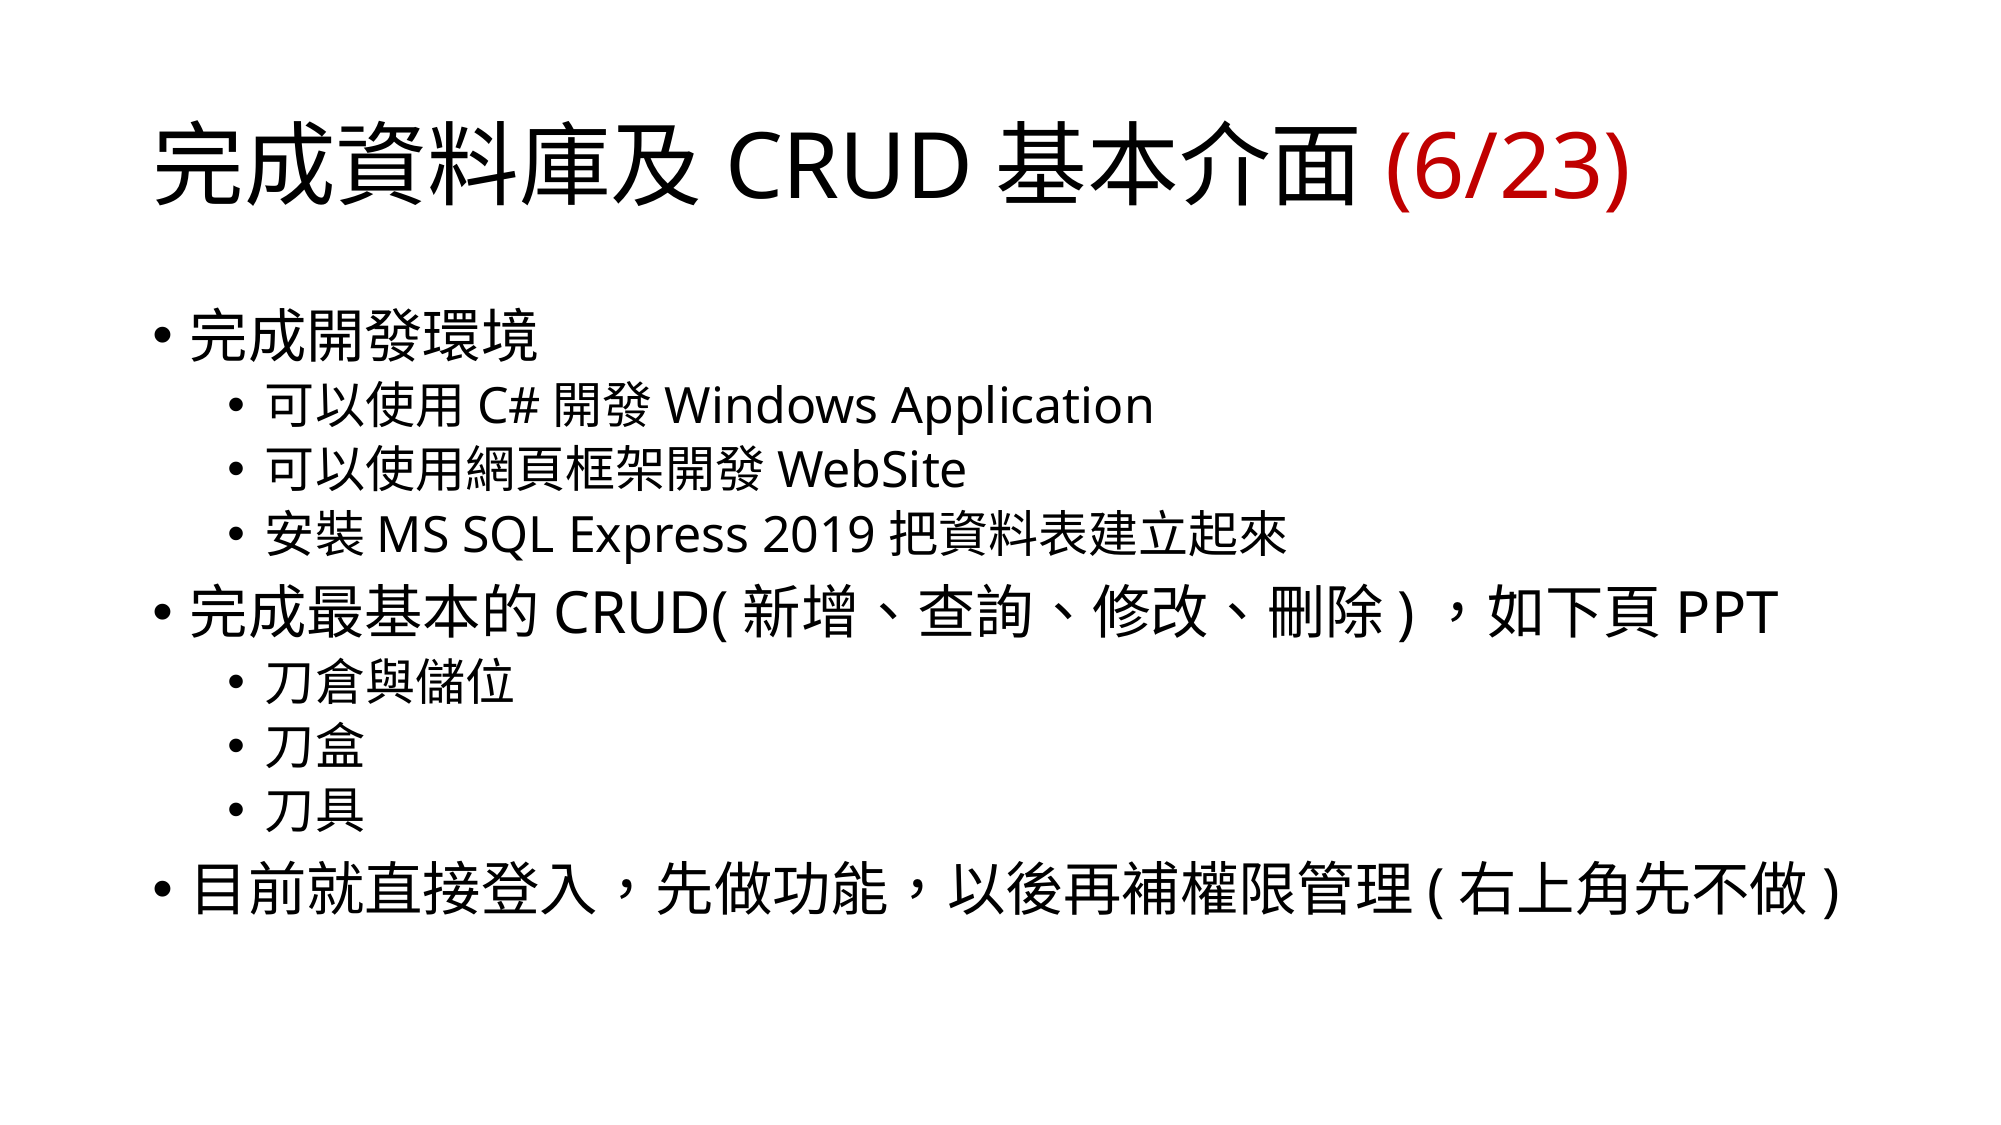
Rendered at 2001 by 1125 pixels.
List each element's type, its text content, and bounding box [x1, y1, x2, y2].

list 完成開發環境 可以使用C#開發Windows Application 可以使用網頁框架開發WebSite 安裝MS SQL Express 2019把資料表建立起來 完成最基本的CRUD(新增、查詢、修改、刪除)，如下頁PPT 刀倉與儲位 刀盒 刀具 目前就直接登入，先做功能，以後再補權限管理(右上角先不做) [137, 299, 1863, 1014]
title 完成資料庫及CRUD基本介面(6/23) [137, 59, 1863, 278]
